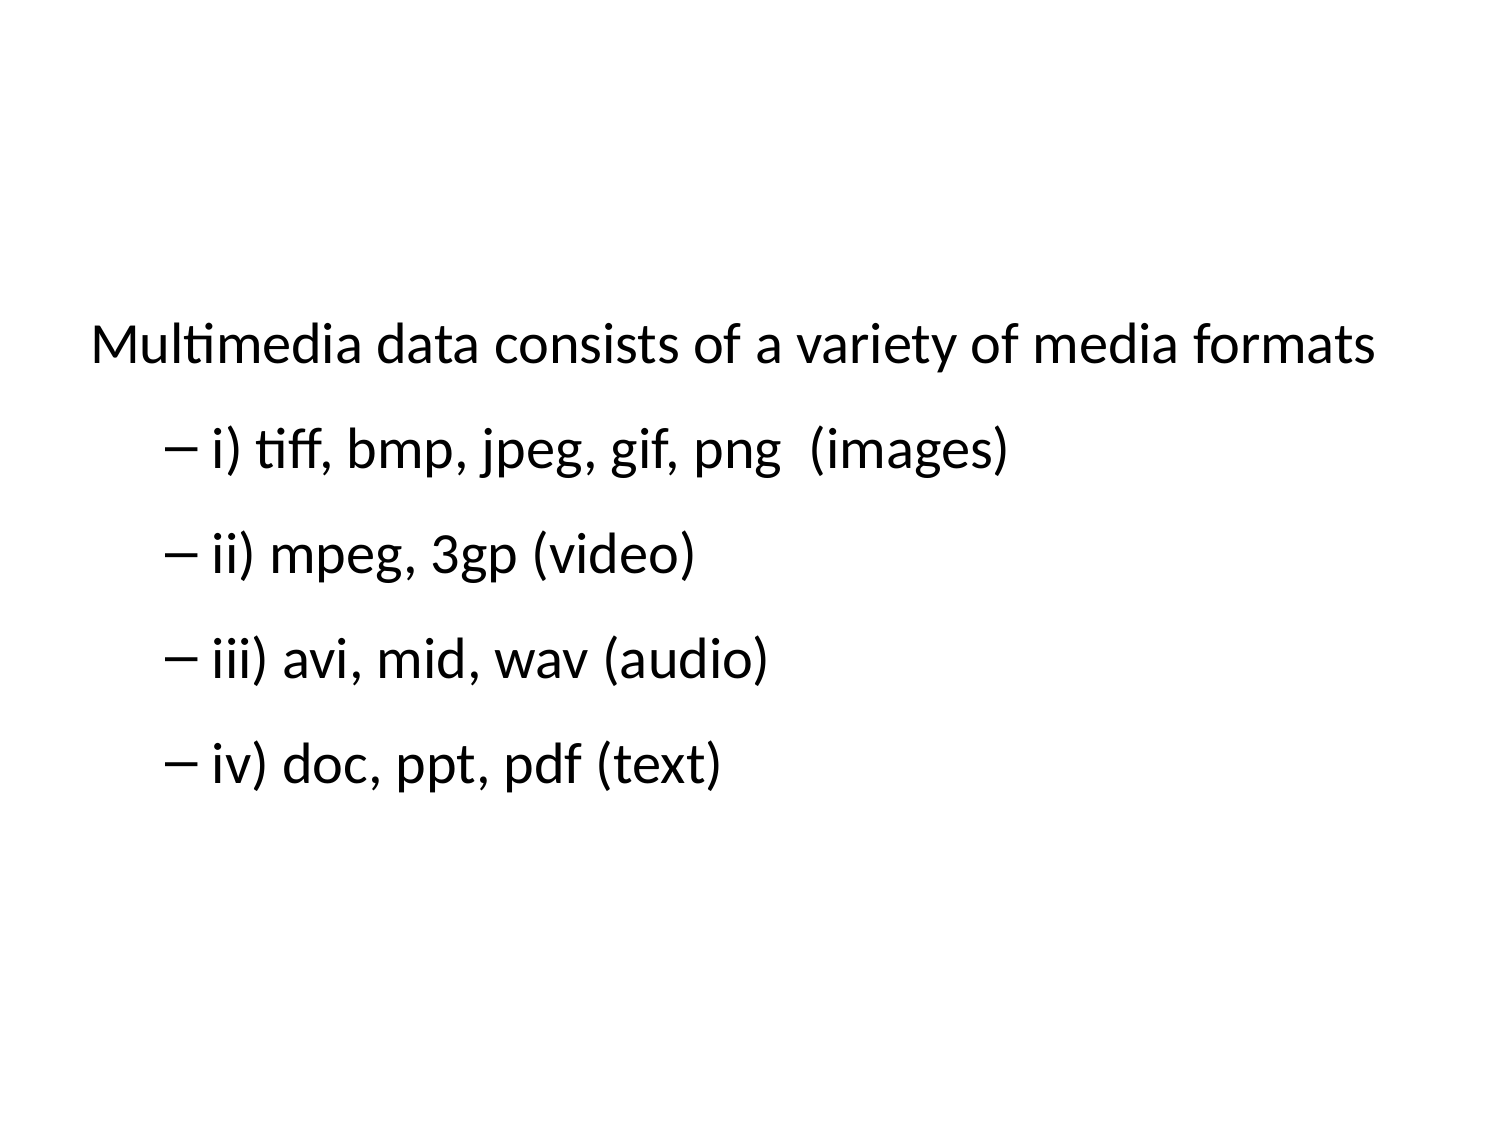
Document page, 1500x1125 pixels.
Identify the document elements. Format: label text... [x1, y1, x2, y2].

list Multimedia data consists of a variety of media formats i) tiff, bmp, jpeg, gif, png (images) ii) mpeg, 3gp (video) iii) avi, mid, wav (audio) iv) doc, ppt, pdf (text) [75, 262, 1425, 1005]
